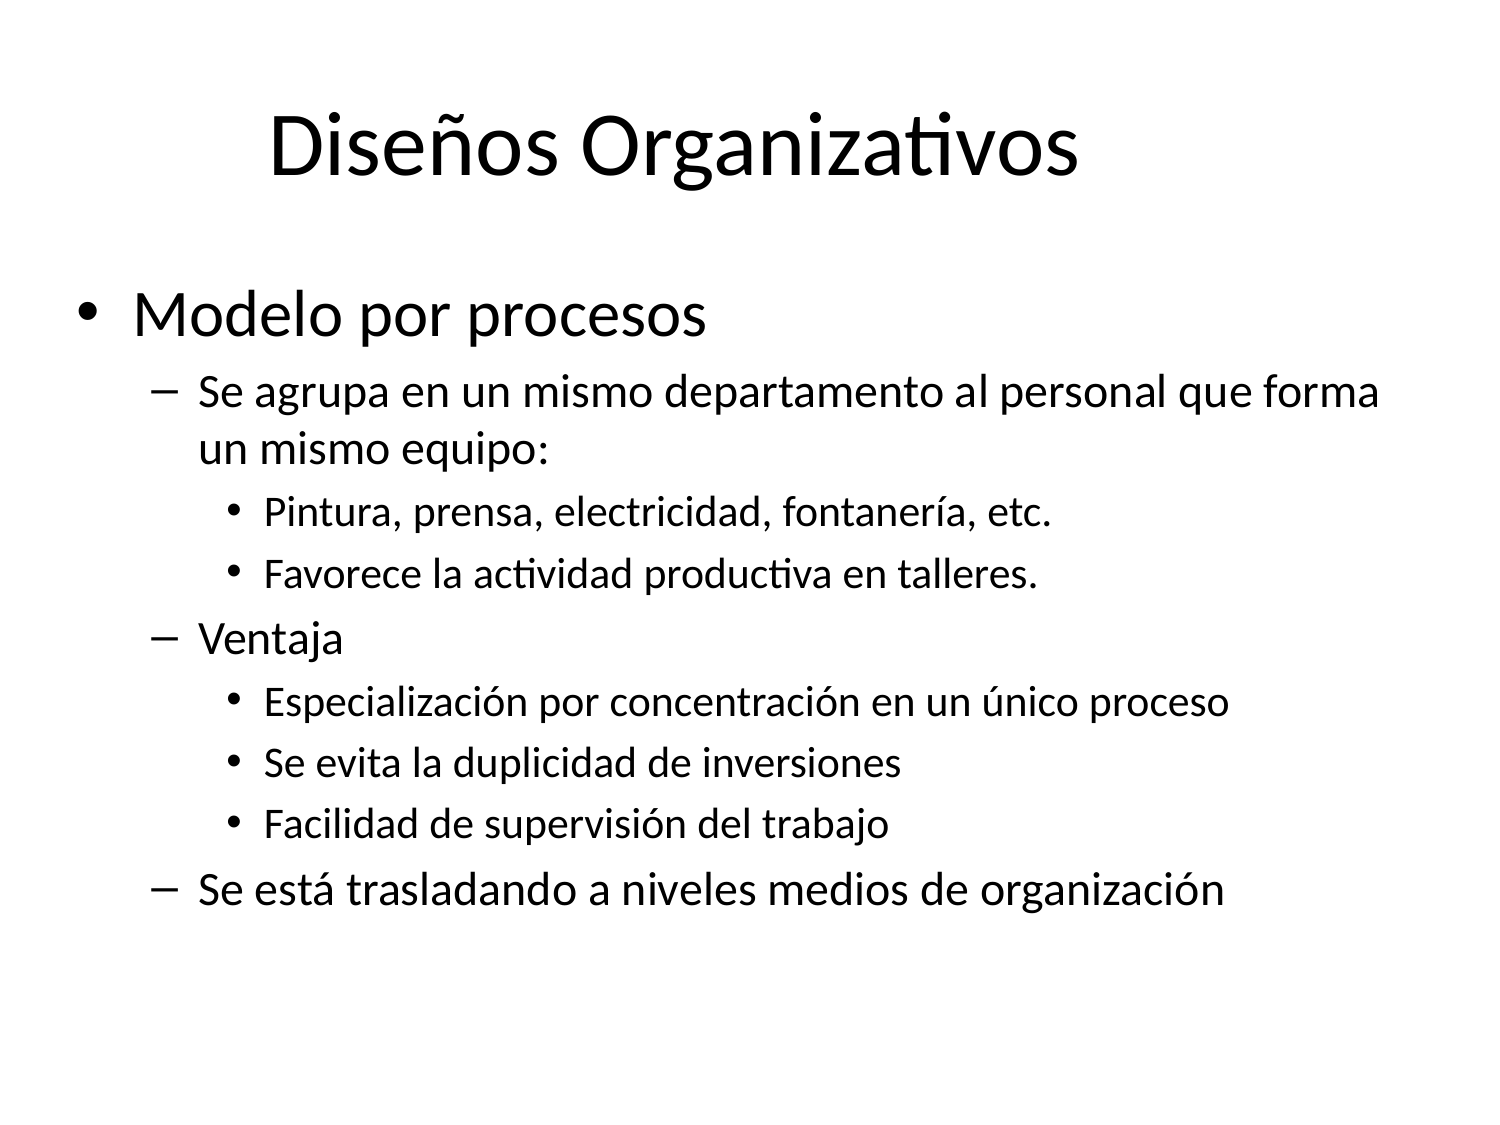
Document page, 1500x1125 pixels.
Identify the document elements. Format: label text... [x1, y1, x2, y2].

list Modelo por procesos Se agrupa en un mismo departamento al personal que forma un mismo equipo: Pintura, prensa, electricidad, fontanería, etc. Favorece la actividad productiva en talleres. Ventaja Especialización por concentración en un único proceso Se evita la duplicidad de inversiones Facilidad de supervisión del trabajo Se está trasladando a niveles medios de organización [61, 262, 1412, 1013]
title Diseños Organizativos [0, 45, 1350, 233]
